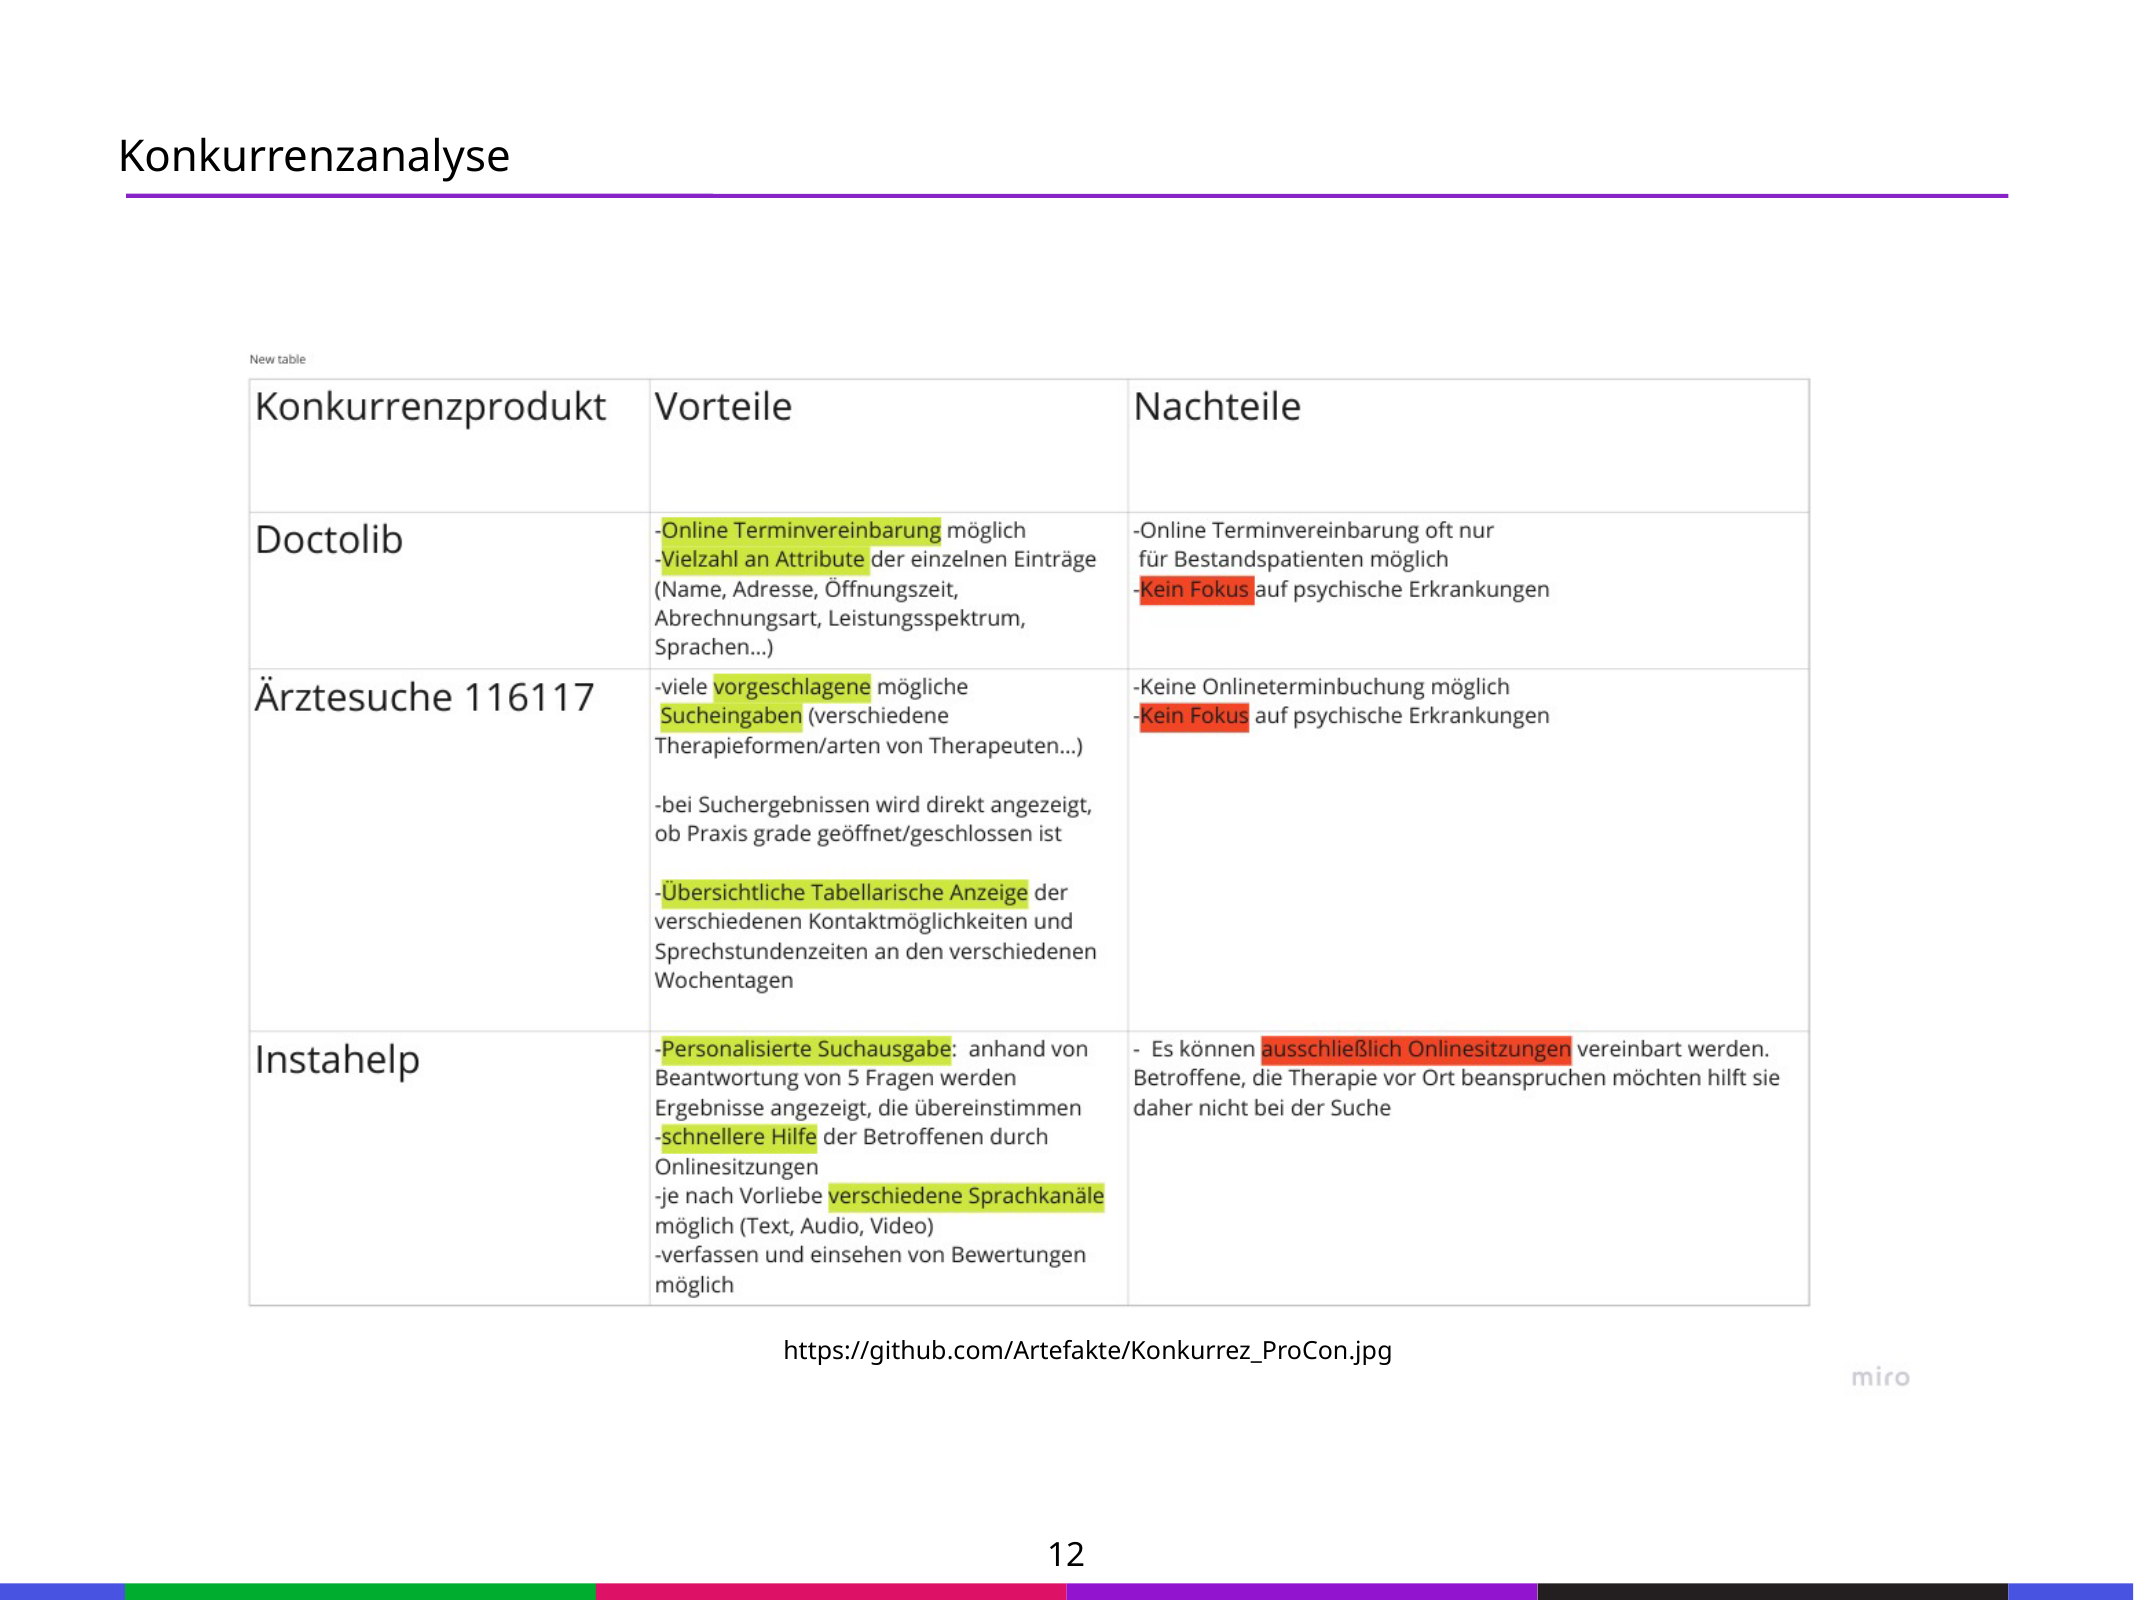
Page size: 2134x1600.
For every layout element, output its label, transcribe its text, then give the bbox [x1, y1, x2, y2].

picture [138, 253, 1951, 1428]
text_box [0, 1583, 2134, 1600]
text_box Konkurrenzanalyse [117, 127, 512, 181]
slide_number 12 [1037, 1524, 1095, 1579]
